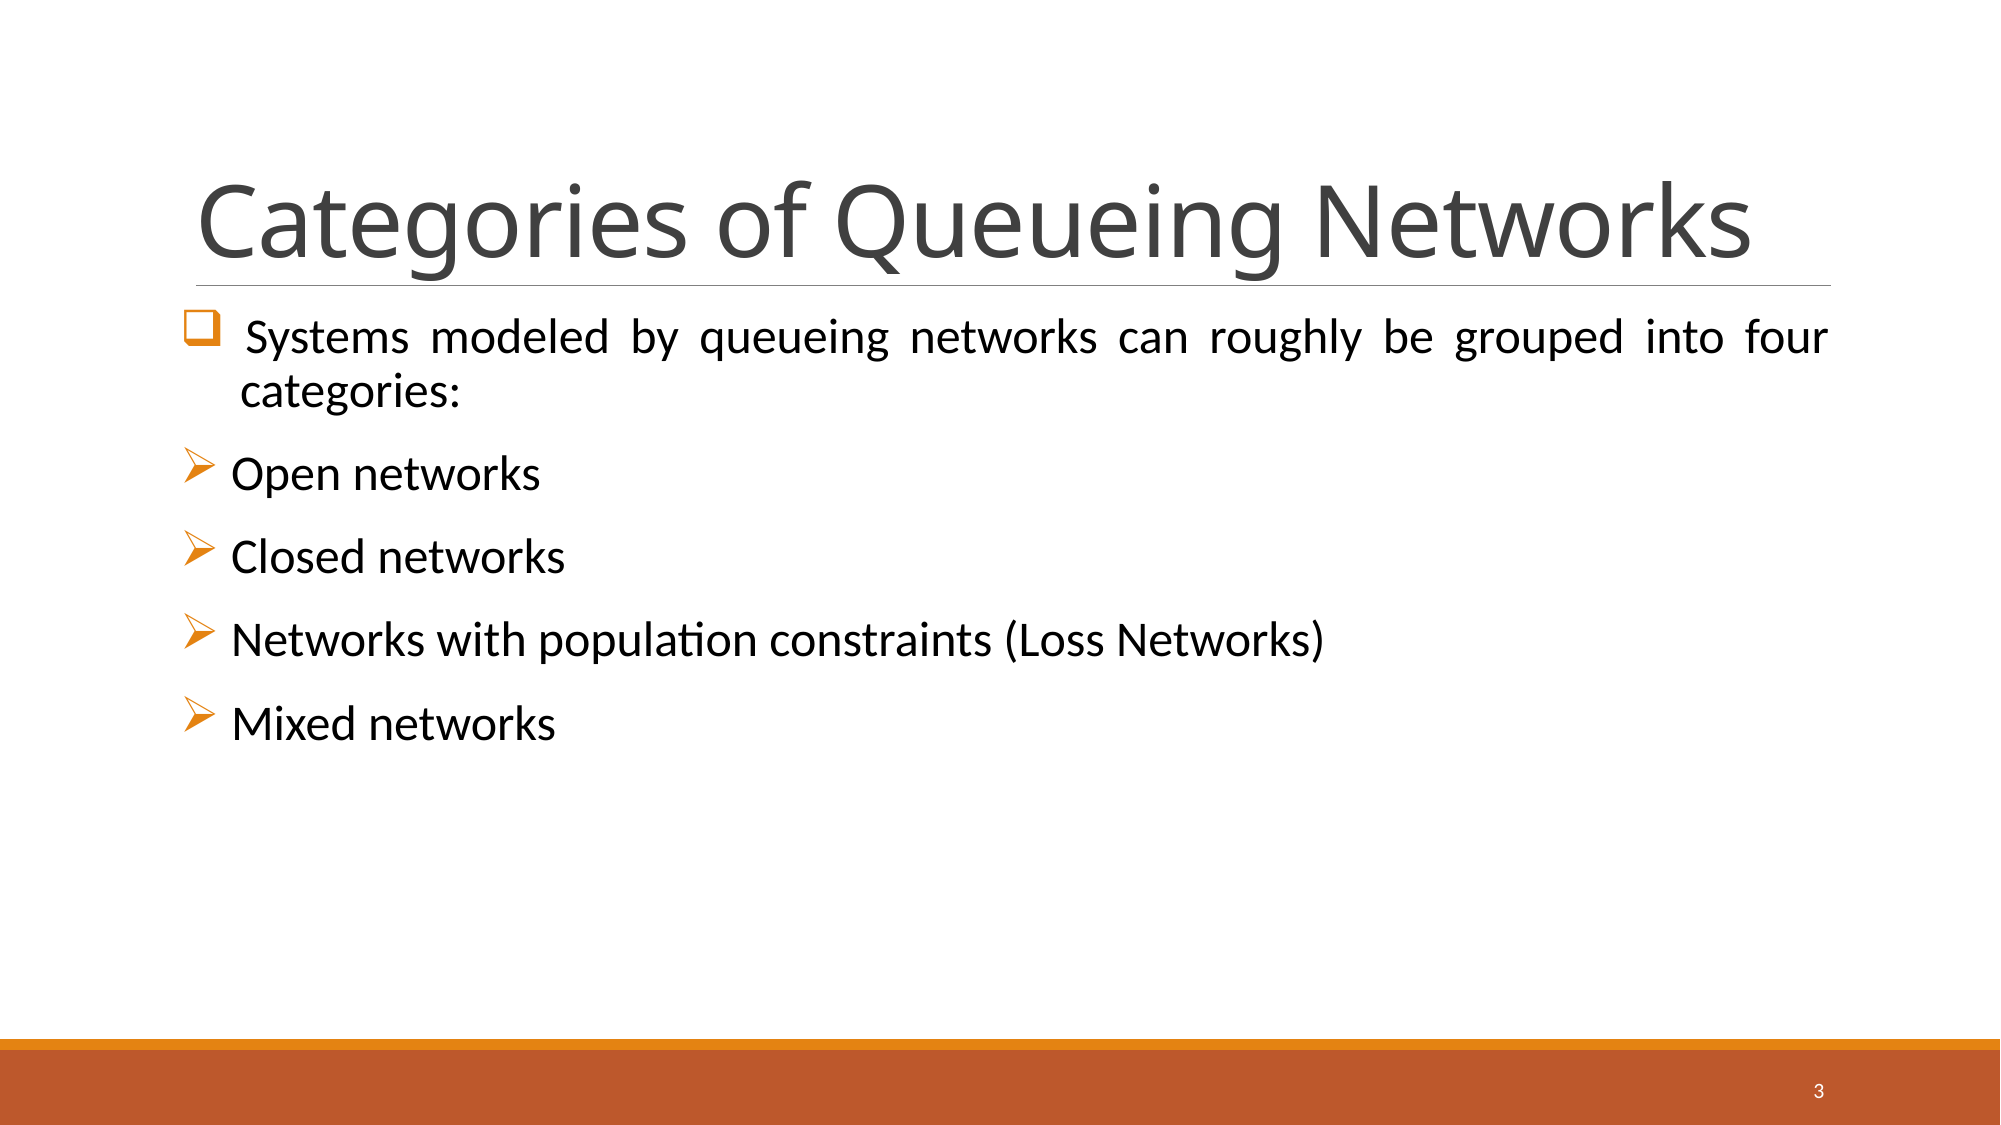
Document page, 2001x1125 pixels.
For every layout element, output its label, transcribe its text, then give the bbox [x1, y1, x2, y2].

list Systems modeled by queueing networks can roughly be grouped into four categories: Open networks Closed networks Networks with population constraints (Loss Networks) Mixed networks [180, 302, 1830, 1028]
title Categories of Queueing Networks [180, 47, 1830, 285]
slide_number 3 [1624, 1059, 1840, 1120]
